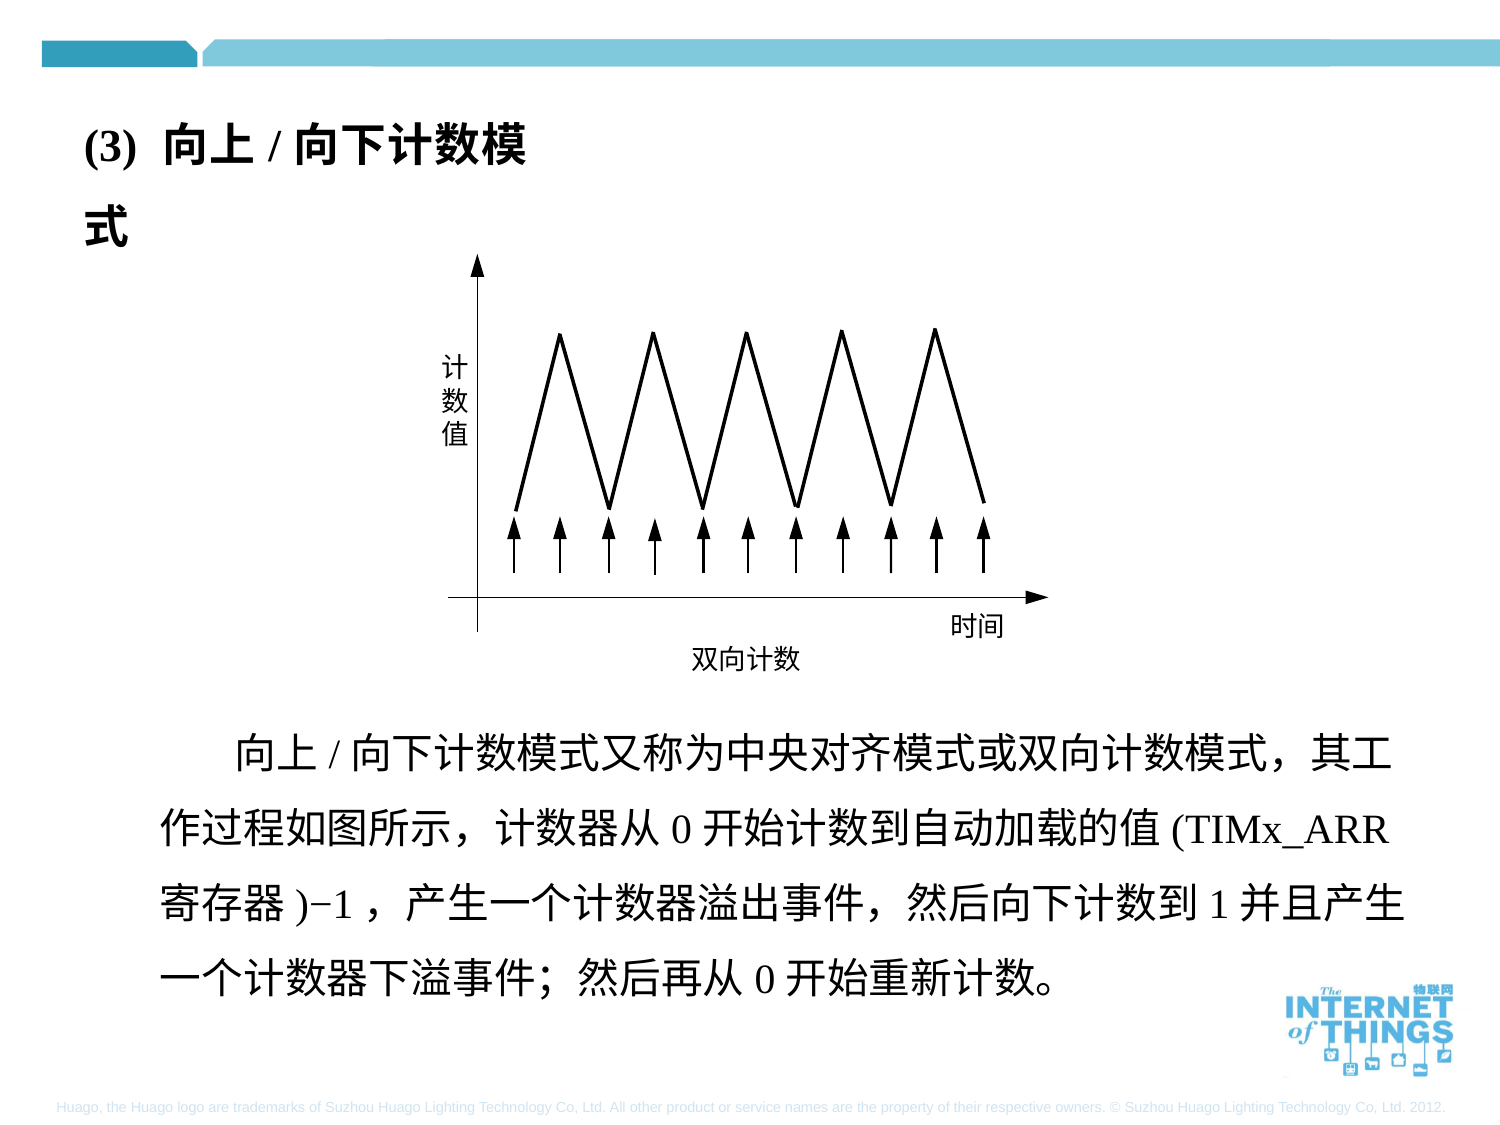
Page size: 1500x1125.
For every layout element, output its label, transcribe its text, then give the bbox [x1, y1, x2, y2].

picture [410, 226, 1076, 695]
text_box 向上/向下计数模式又称为中央对齐模式或双向计数模式，其工作过程如图所示，计数器从0开始计数到自动加载的值(TIMx_ARR寄存器)−1，产生一个计数器溢出事件，然后向下计数到1并且产生一个计数器下溢事件；然后再从0开始重新计数。 [145, 694, 1429, 1010]
picture [1283, 984, 1475, 1078]
text_box (3) 向上/向下计数模式 [69, 80, 543, 178]
